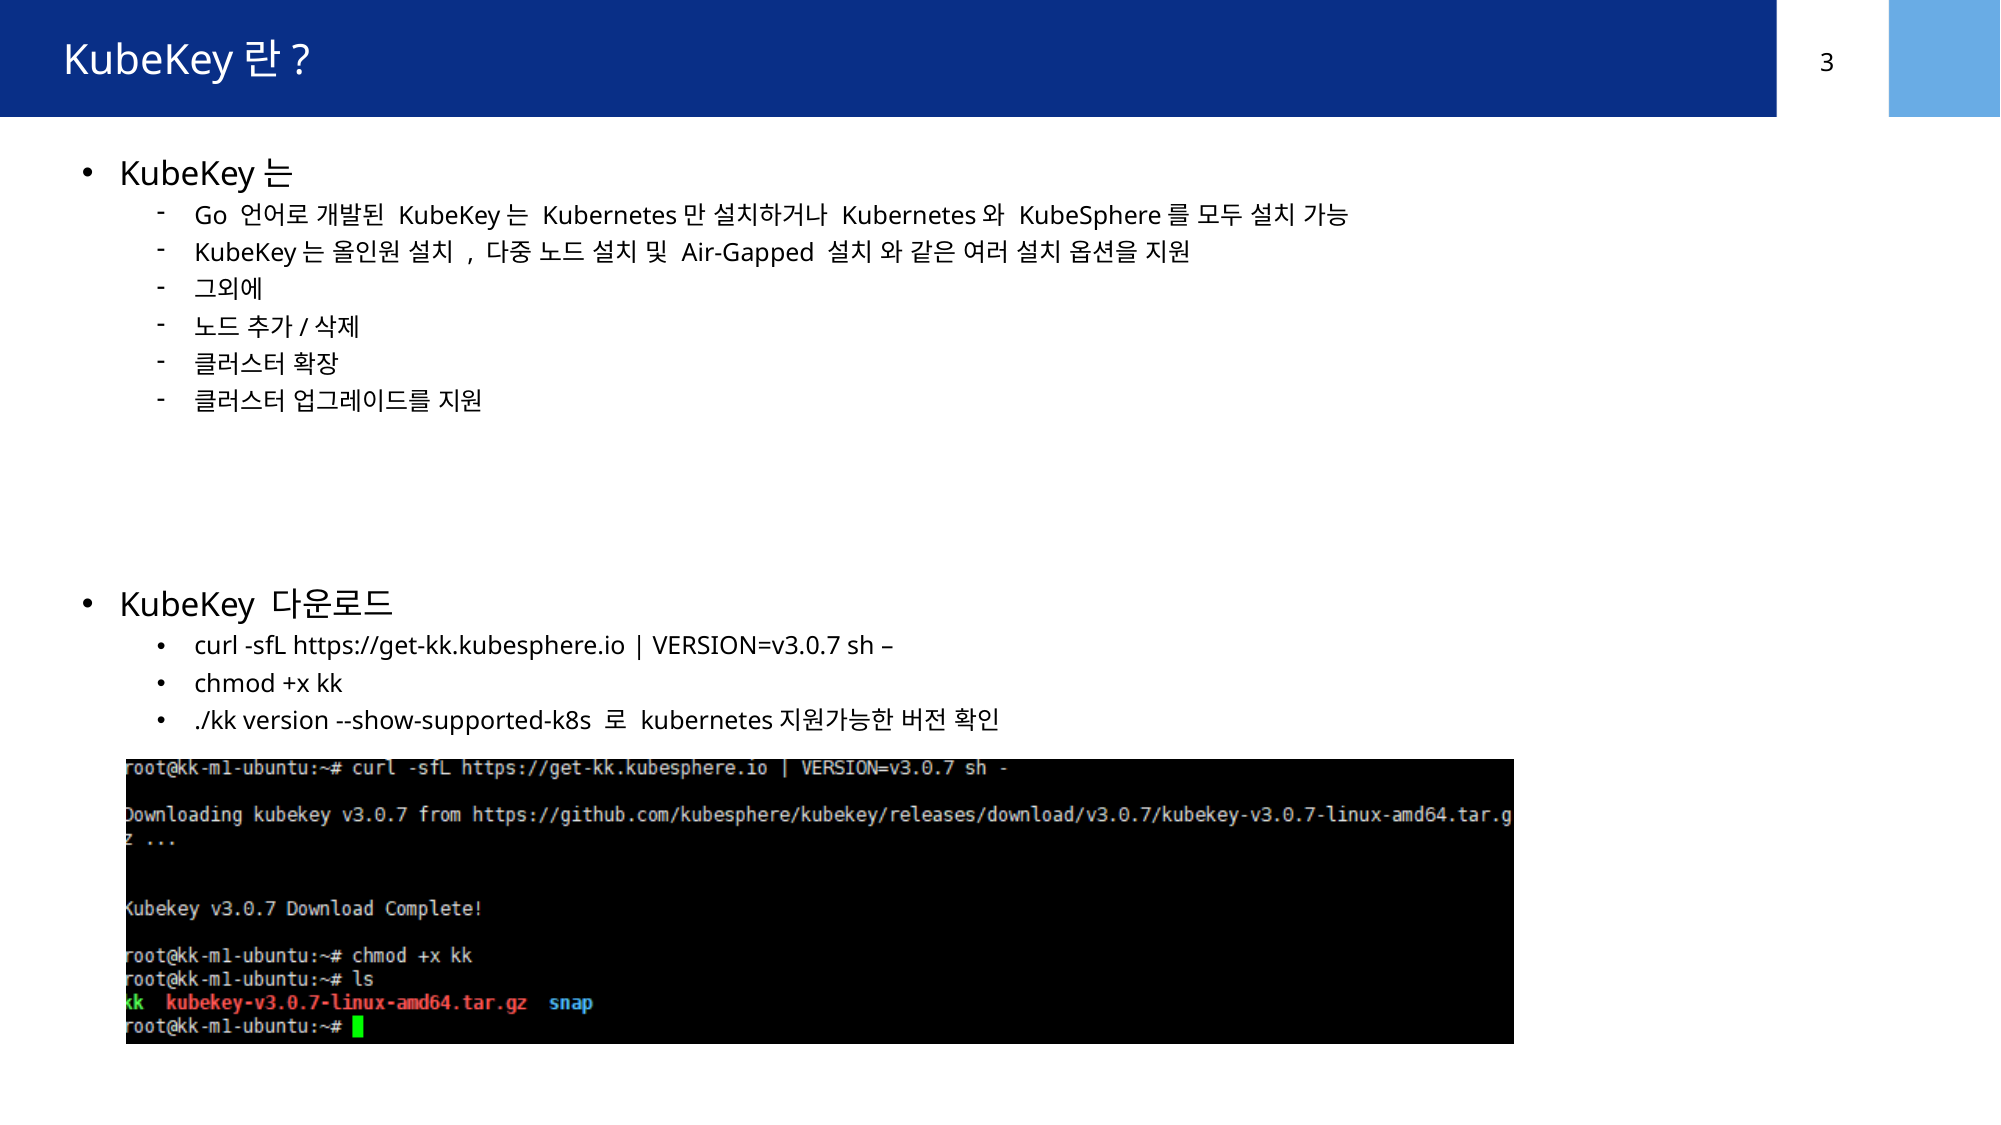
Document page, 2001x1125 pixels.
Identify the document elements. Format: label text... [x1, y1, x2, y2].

list KubeKey는 Go 언어로 개발된 KubeKey는 Kubernetes만 설치하거나 Kubernetes와 KubeSphere를 모두 설치 가능 KubeKey는 올인원 설치 , 다중 노드 설치 및 Air-Gapped 설치 와 같은 여러 설치 옵션을 지원 그외에 노드 추가/삭제 클러스터 확장 클러스터 업그레이드를 지원 KubeKey 다운로드 curl -sfL https://get-kk.kubesphere.io | VERSION=v3.0.7 sh – chmod +x kk ./kk version --show-supported-k8s 로 kubernetes지원가능한 버전 확인 [66, 148, 1933, 1092]
picture [126, 759, 1514, 1044]
picture [0, 0, 2000, 117]
